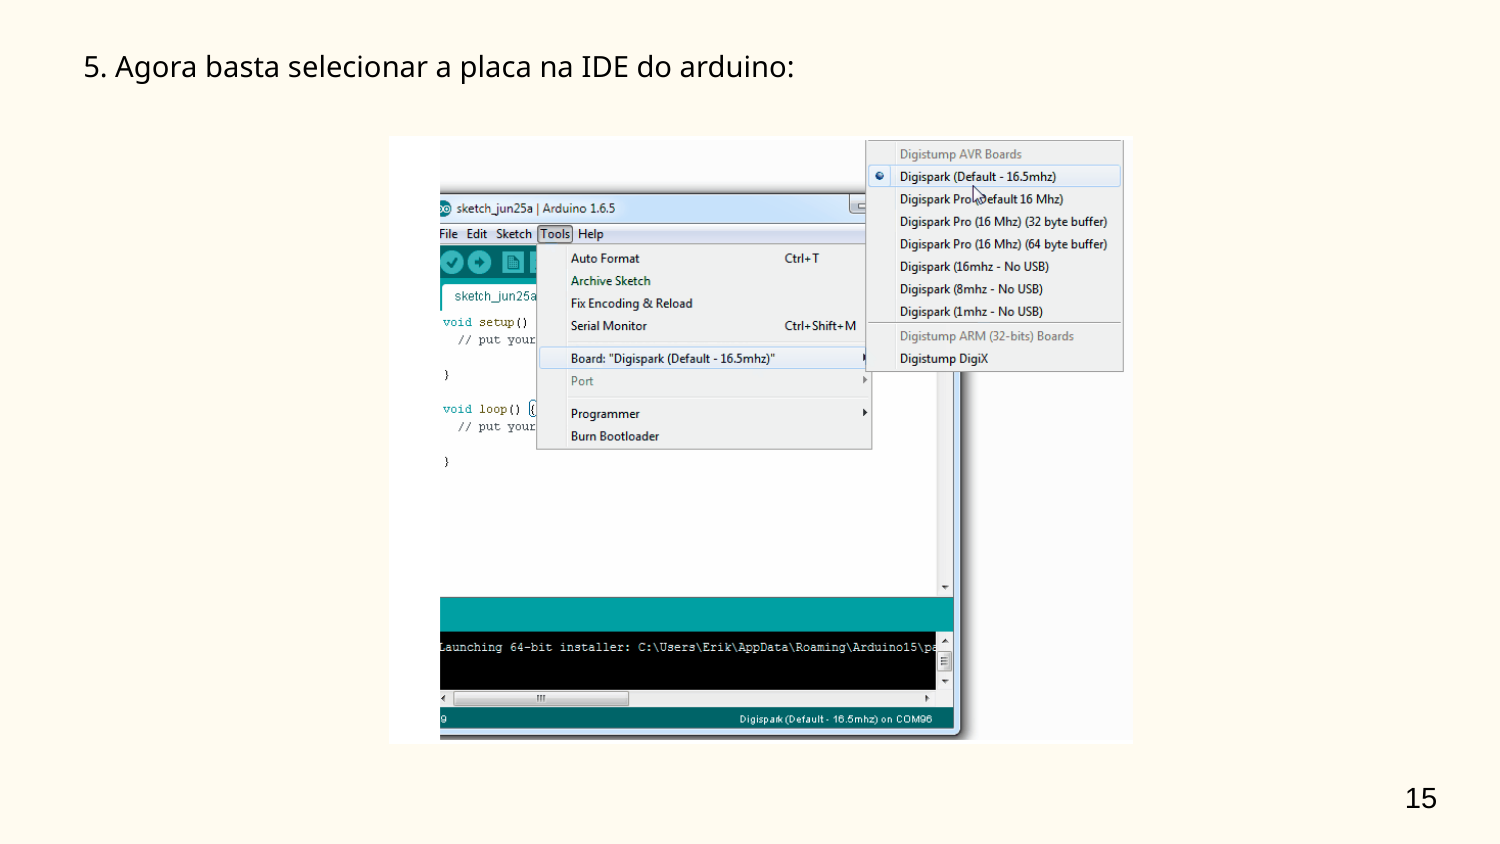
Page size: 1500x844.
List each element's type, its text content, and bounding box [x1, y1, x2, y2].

slide_number ‹#› [1389, 764, 1480, 830]
list 5. Agora basta selecionar a placa na IDE do arduino: [68, 28, 820, 586]
picture [389, 136, 1133, 745]
